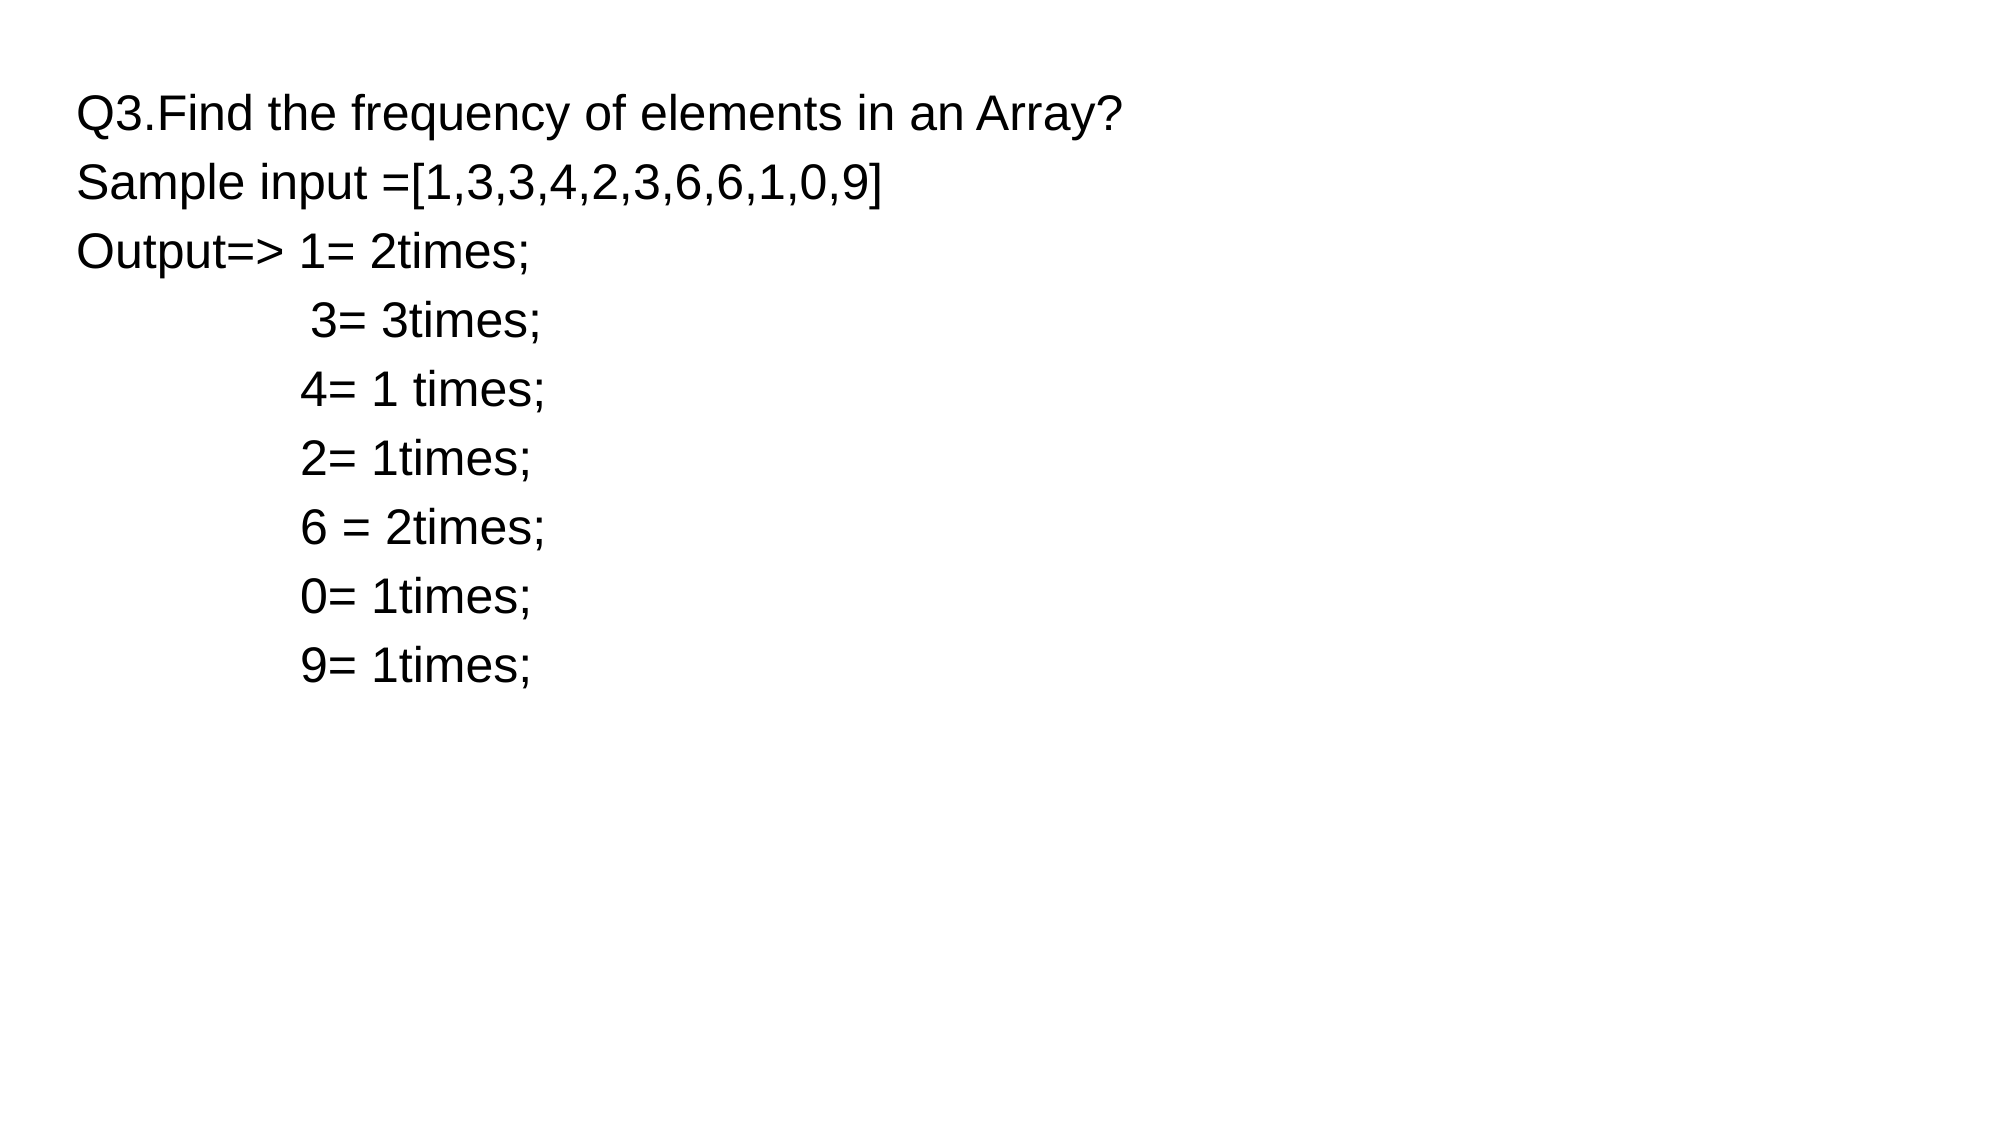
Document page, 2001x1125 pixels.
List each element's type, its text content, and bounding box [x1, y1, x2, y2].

text_box Q3.Find the frequency of elements in an Array? Sample input =[1,3,3,4,2,3,6,6,1,0,9] Output=> 1= 2times; 3= 3times; 4= 1 times; 2= 1times; 6 = 2times; 0= 1times; 9= 1times; [61, 63, 1911, 775]
